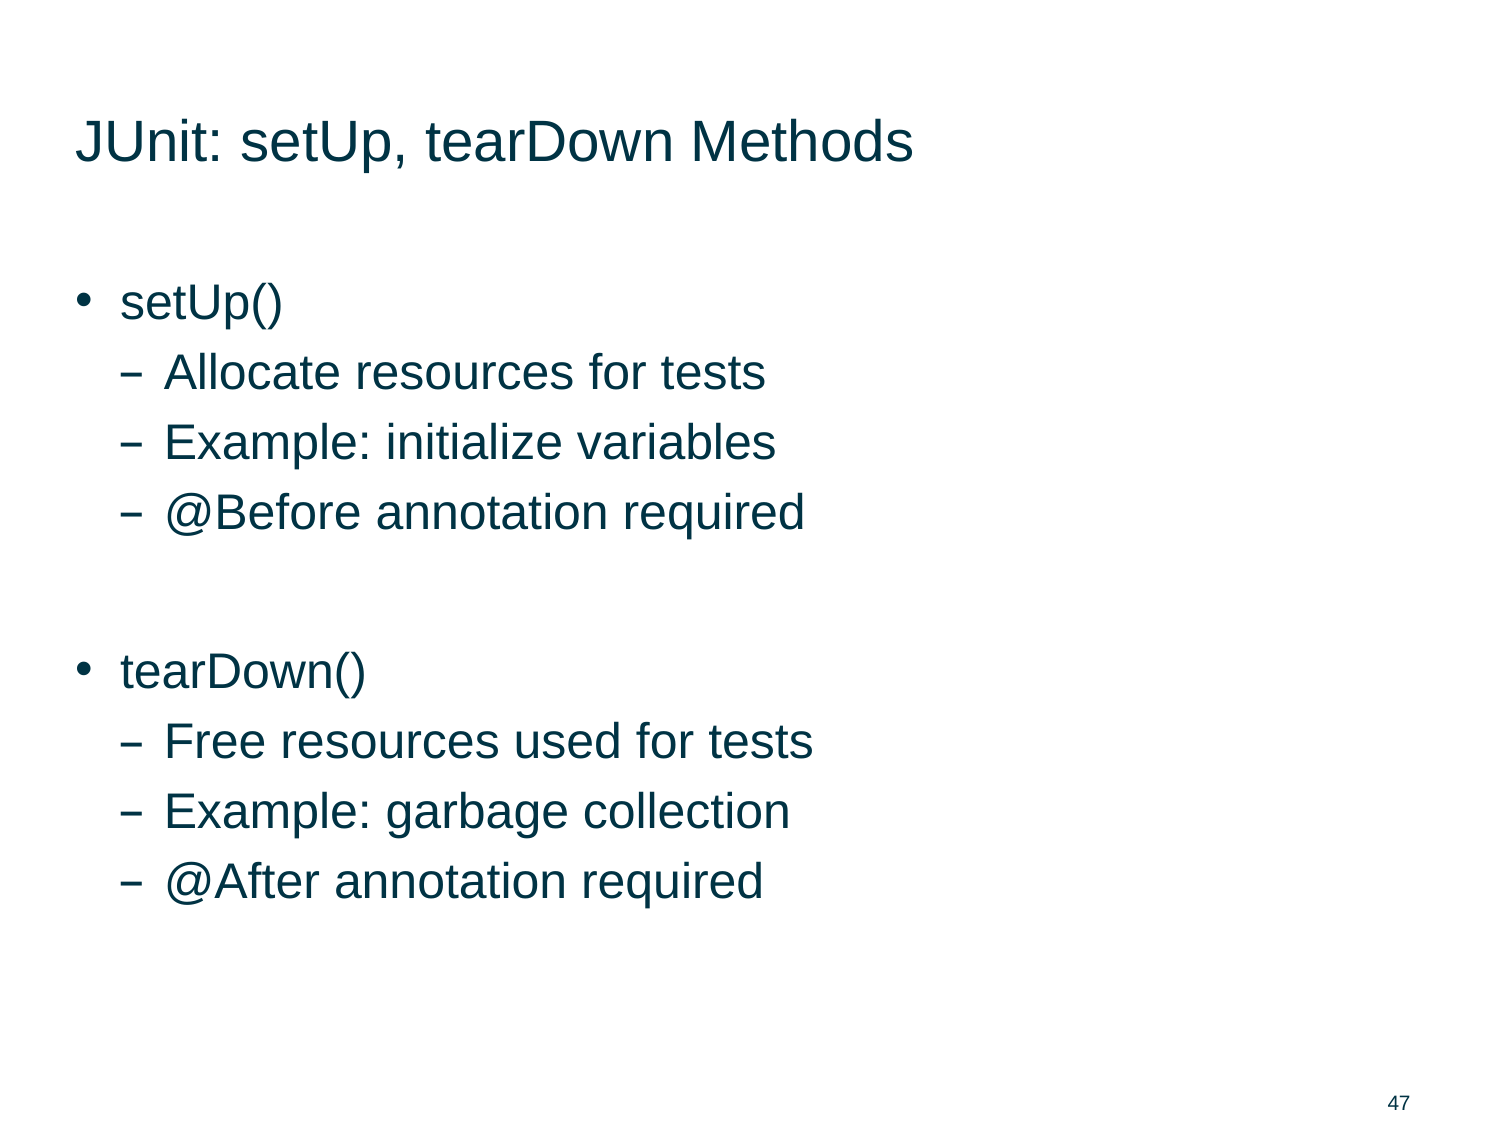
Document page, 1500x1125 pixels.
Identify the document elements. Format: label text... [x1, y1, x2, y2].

list setUp() Allocate resources for tests Example: initialize variables @Before annotation required tearDown() Free resources used for tests Example: garbage collection @After annotation required [75, 199, 994, 942]
title JUnit: setUp, tearDown Methods [75, 30, 1425, 173]
text_box 47 [1387, 1072, 1492, 1115]
